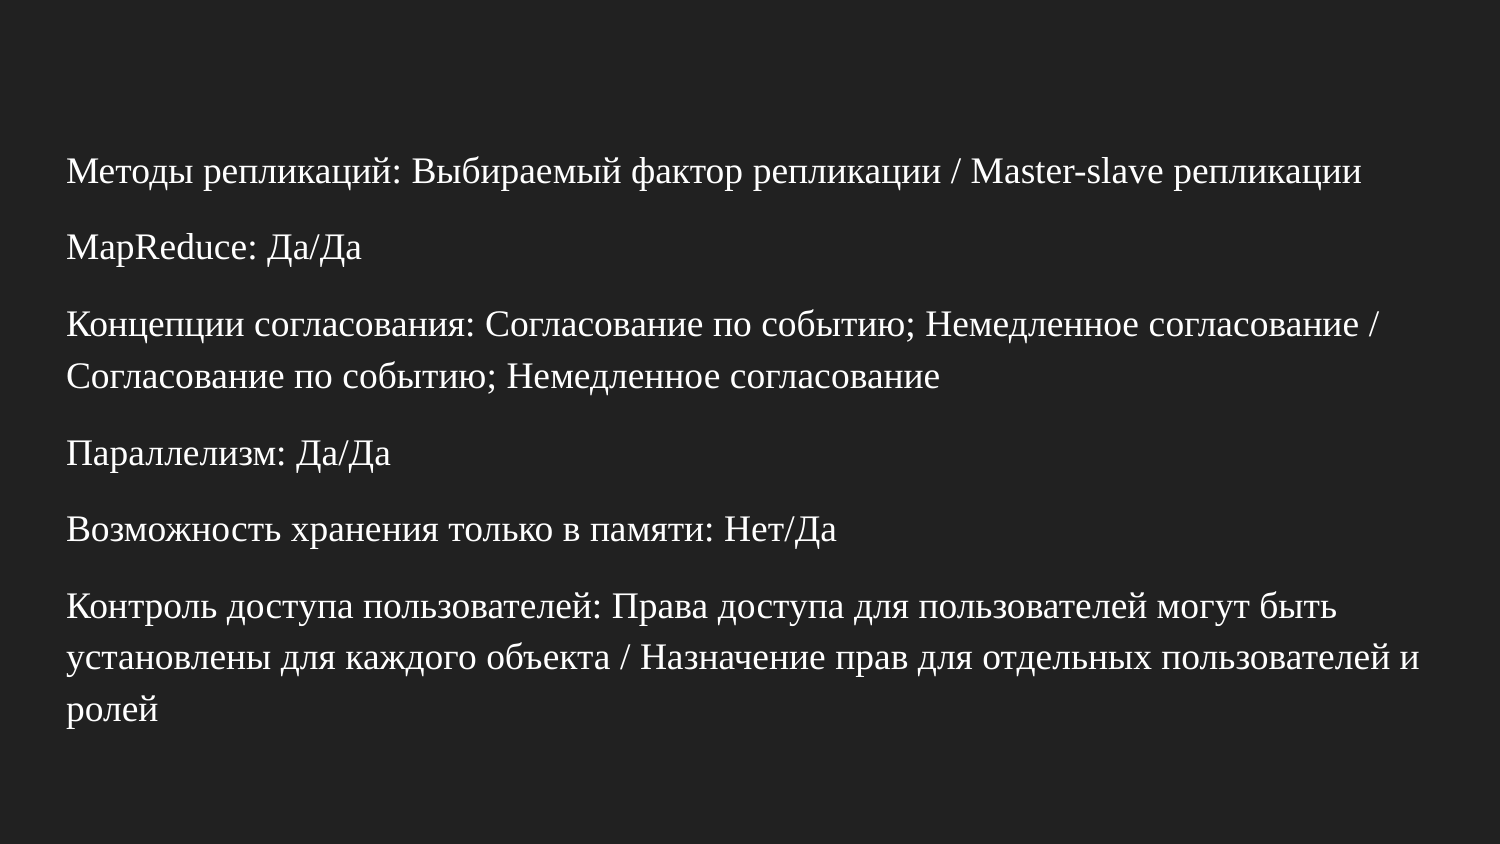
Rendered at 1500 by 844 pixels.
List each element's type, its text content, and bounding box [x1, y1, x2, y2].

text_box Методы репликаций: Выбираемый фактор репликации / Master-slave репликации MapReduce: Да/Да Концепции согласования: Согласование по событию; Немедленное согласование / Согласование по событию; Немедленное согласование Параллелизм: Да/Да Возможность хранения только в памяти: Нет/Да Контроль доступа пользователей: Права доступа для пользователей могут быть установлены для каждого объекта / Назначение прав для отдельных пользователей и ролей [51, 123, 1449, 685]
